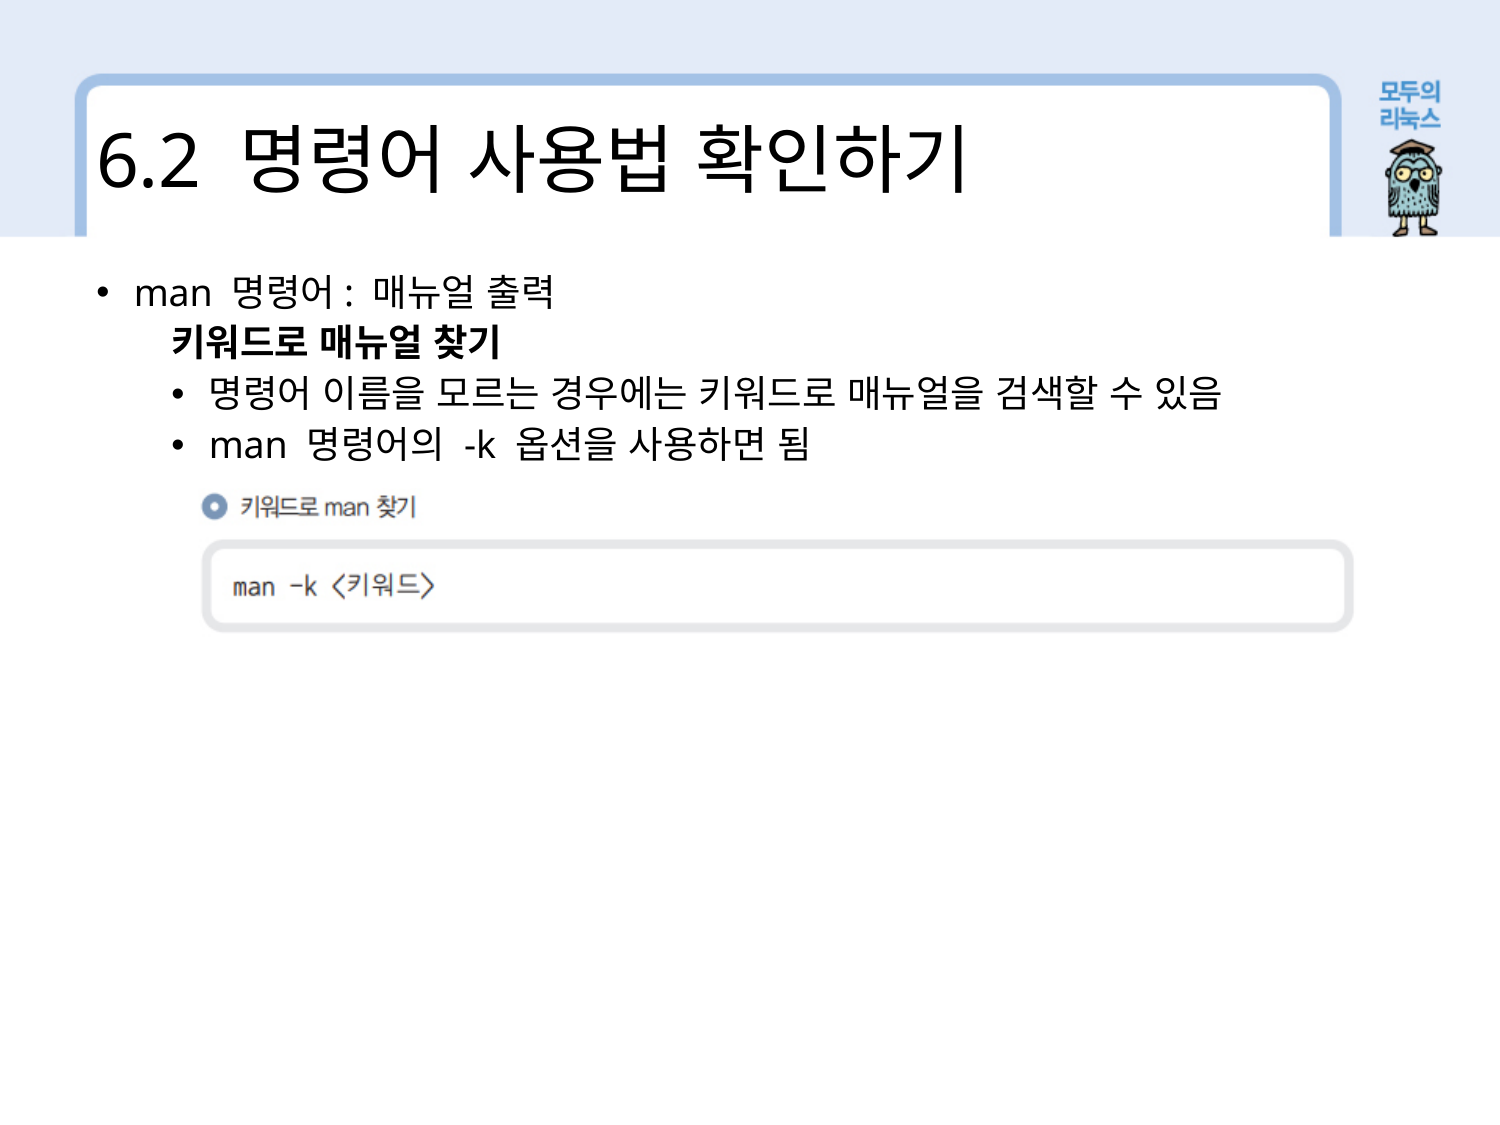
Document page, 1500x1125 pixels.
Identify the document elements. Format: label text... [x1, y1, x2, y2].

picture [0, 0, 1500, 1125]
text_box man 명령어: 매뉴얼 출력 키워드로 매뉴얼 찾기 명령어 이름을 모르는 경우에는 키워드로 매뉴얼을 검색할 수 있음 man 명령어의 -k 옵션을 사용하면 됨 [81, 266, 1382, 1024]
text_box 6.2 명령어 사용법 확인하기 [81, 115, 1335, 221]
